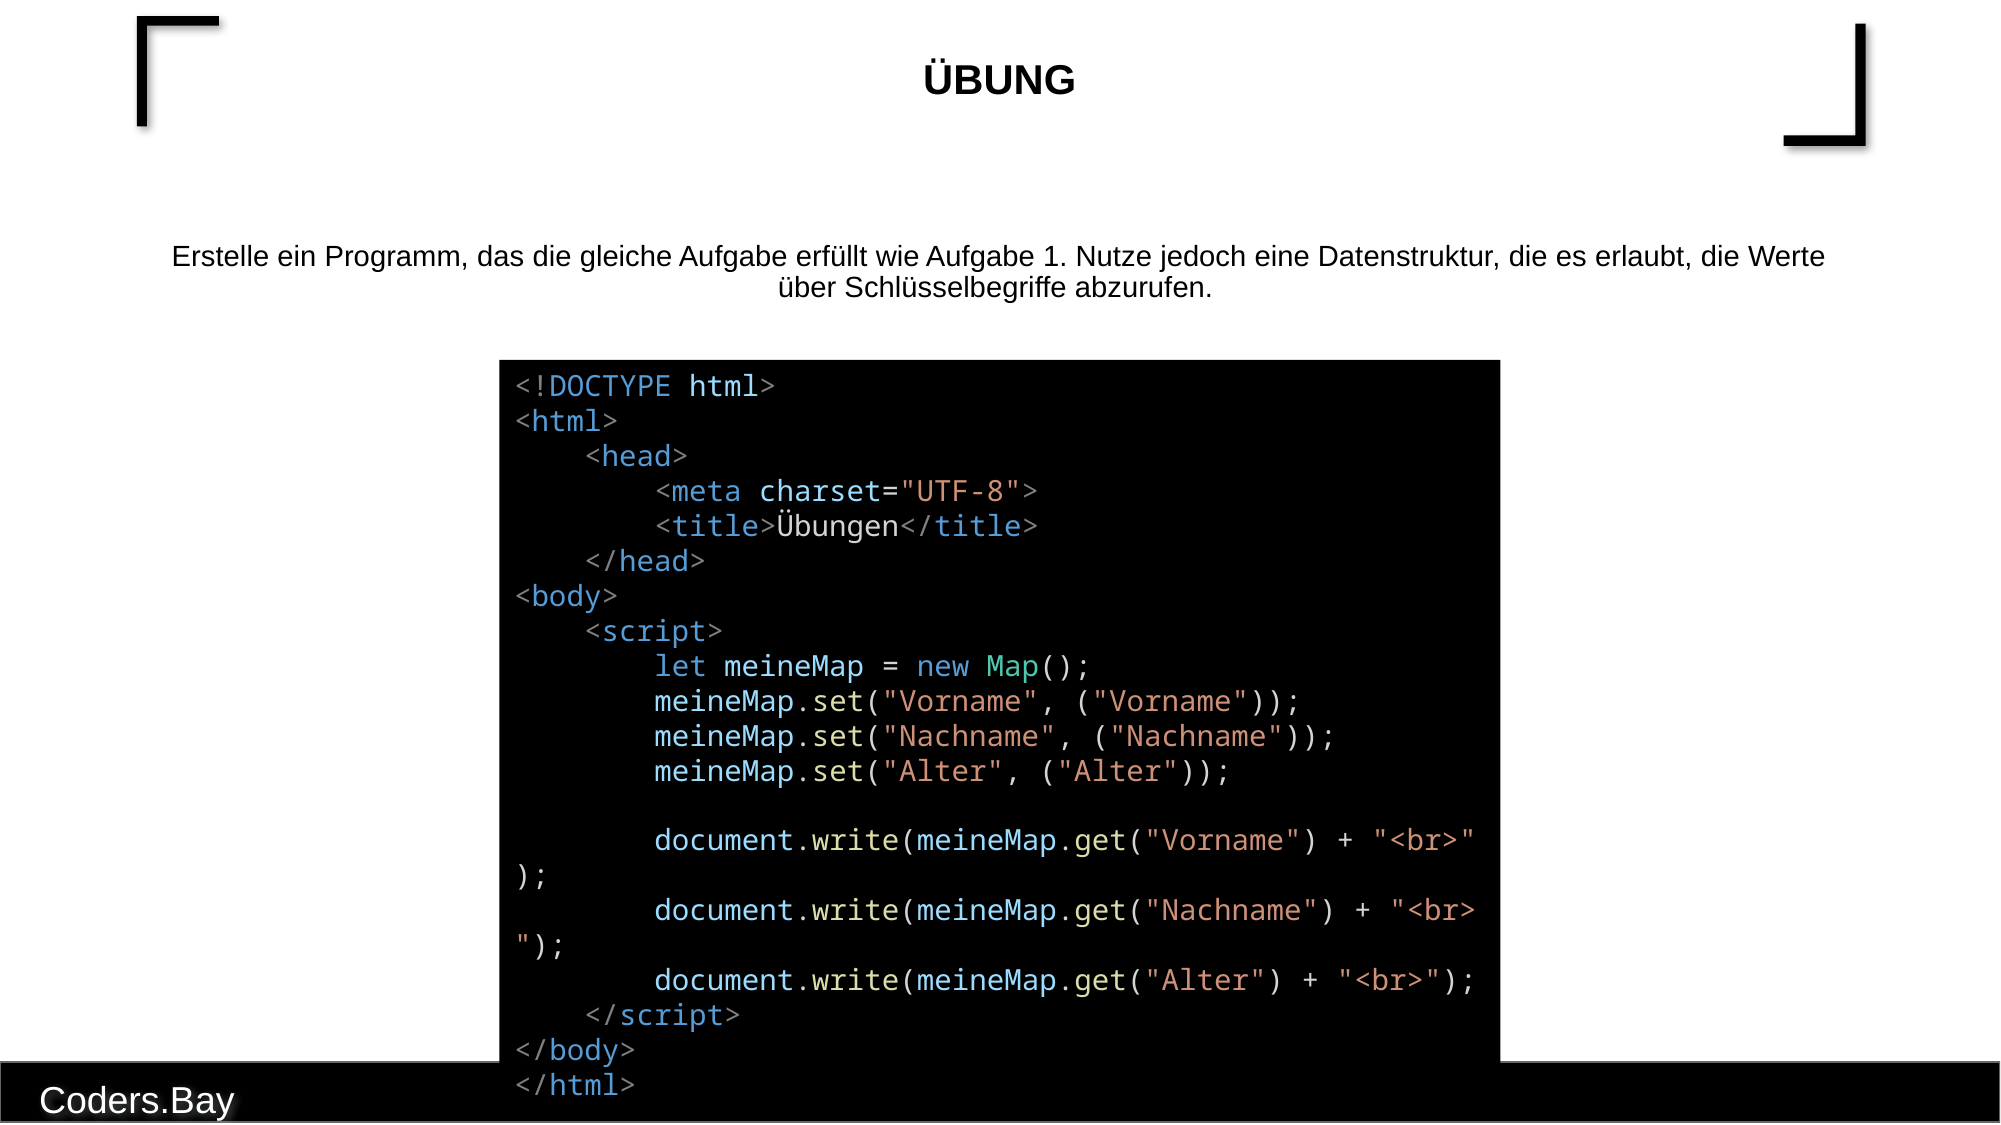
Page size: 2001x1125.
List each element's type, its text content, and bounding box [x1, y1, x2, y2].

title Übung [155, 36, 1845, 127]
list Erstelle ein Programm, das die gleiche Aufgabe erfüllt wie Aufgabe 1. Nutze jedoch eine Datenstruktur, die es erlaubt, die Werte über Schlüsselbegriffe abzurufen. [155, 233, 1845, 313]
text_box <!DOCTYPE html> <html> <head> <meta charset="UTF-8"> <title>Übungen</title> </head> <body> <script> let meineMap = new Map(); meineMap.set("Vorname", ("Vorname")); meineMap.set("Nachname", ("Nachname")); meineMap.set("Alter", ("Alter")); document.write(meineMap.get("Vorname") + "<br>"); document.write(meineMap.get("Nachname") + "<br>"); document.write(meineMap.get("Alter") + "<br>"); </script> </body> </html> [499, 359, 1501, 1109]
